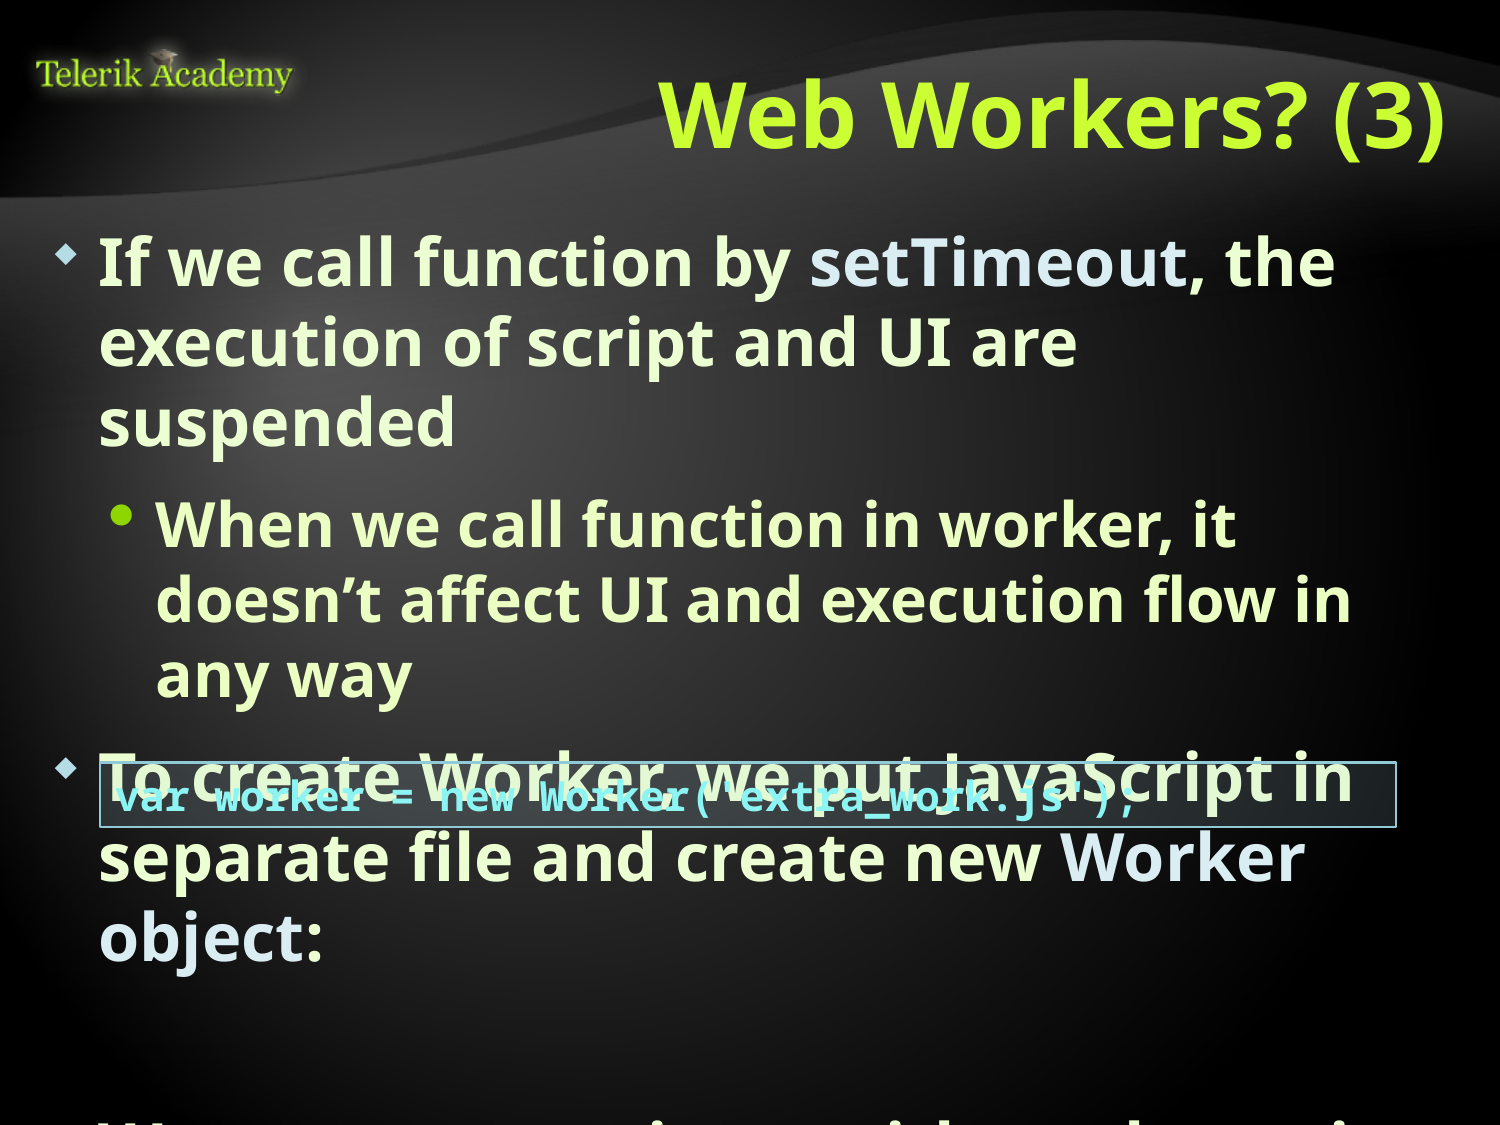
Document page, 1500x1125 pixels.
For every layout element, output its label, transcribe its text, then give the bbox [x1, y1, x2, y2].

picture [0, 0, 1500, 1125]
text_box var worker = new Worker('extra_work.js'); [99, 762, 1397, 828]
title Web Workers? (3) [300, 50, 1463, 200]
list If we call function by setTimeout, the execution of script and UI are suspended When we call function in worker, it doesn’t affect UI and execution flow in any way To create Worker, we put JavaScript in separate file and create new Worker object: We can communicate with worker using postmessage function and onmessage events [37, 212, 1463, 1038]
